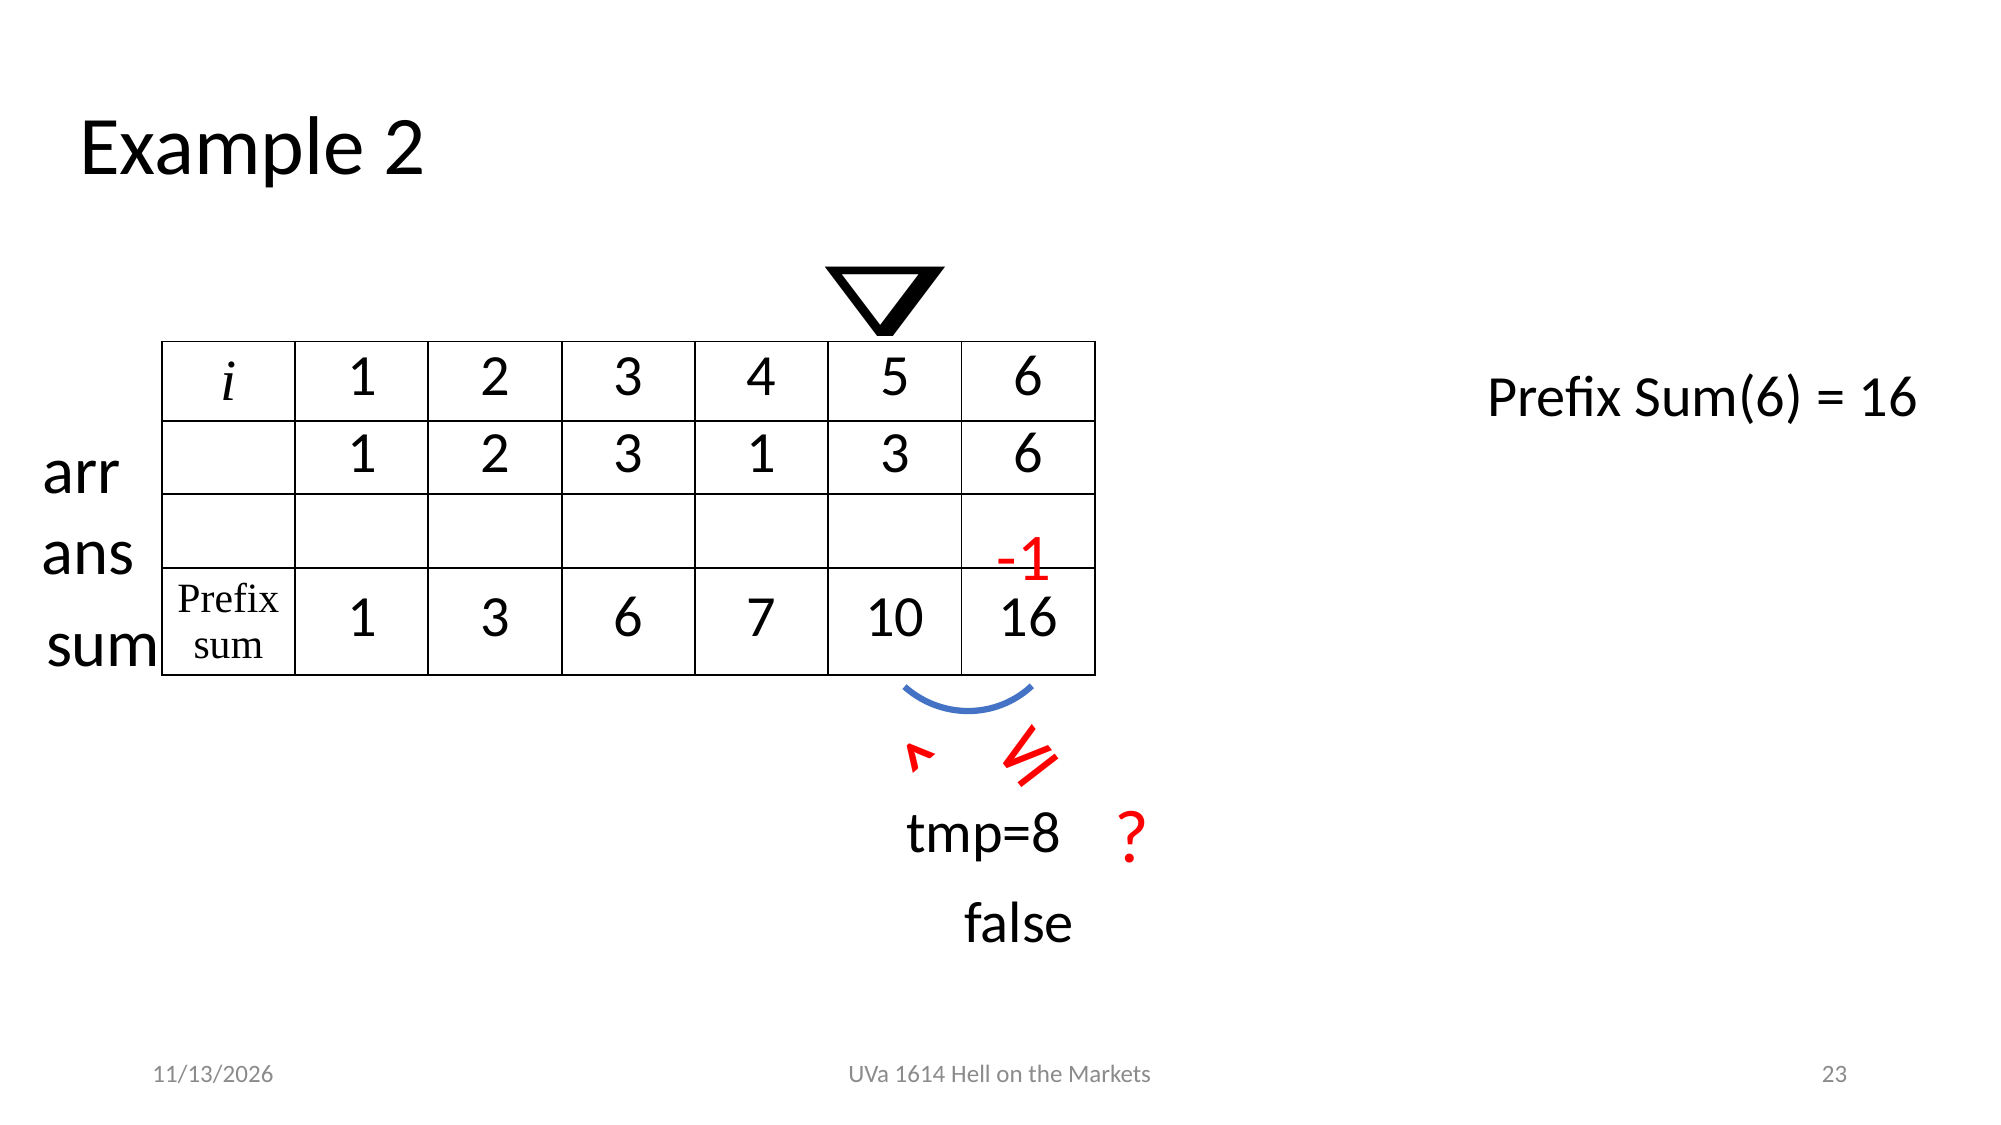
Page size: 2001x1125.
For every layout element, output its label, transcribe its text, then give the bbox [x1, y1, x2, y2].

text_box ? [1099, 779, 1211, 885]
text_box Prefix Sum(6) = 16 [1472, 350, 1967, 436]
text_box ≤ [953, 679, 1091, 820]
text_box sum [31, 592, 180, 688]
text_box -1 [982, 506, 1109, 602]
text_box [904, 617, 1026, 712]
text_box arr [27, 419, 161, 515]
footer UVa 1614 Hell on the Markets [662, 1042, 1338, 1103]
slide_number 23 [1412, 1042, 1863, 1103]
text_box Example 2 [64, 84, 489, 199]
text_box < [865, 697, 976, 819]
text_box tmp=8 [891, 786, 1099, 872]
text_box false [949, 876, 1134, 962]
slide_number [137, 1042, 588, 1103]
text_box ans [27, 500, 160, 596]
